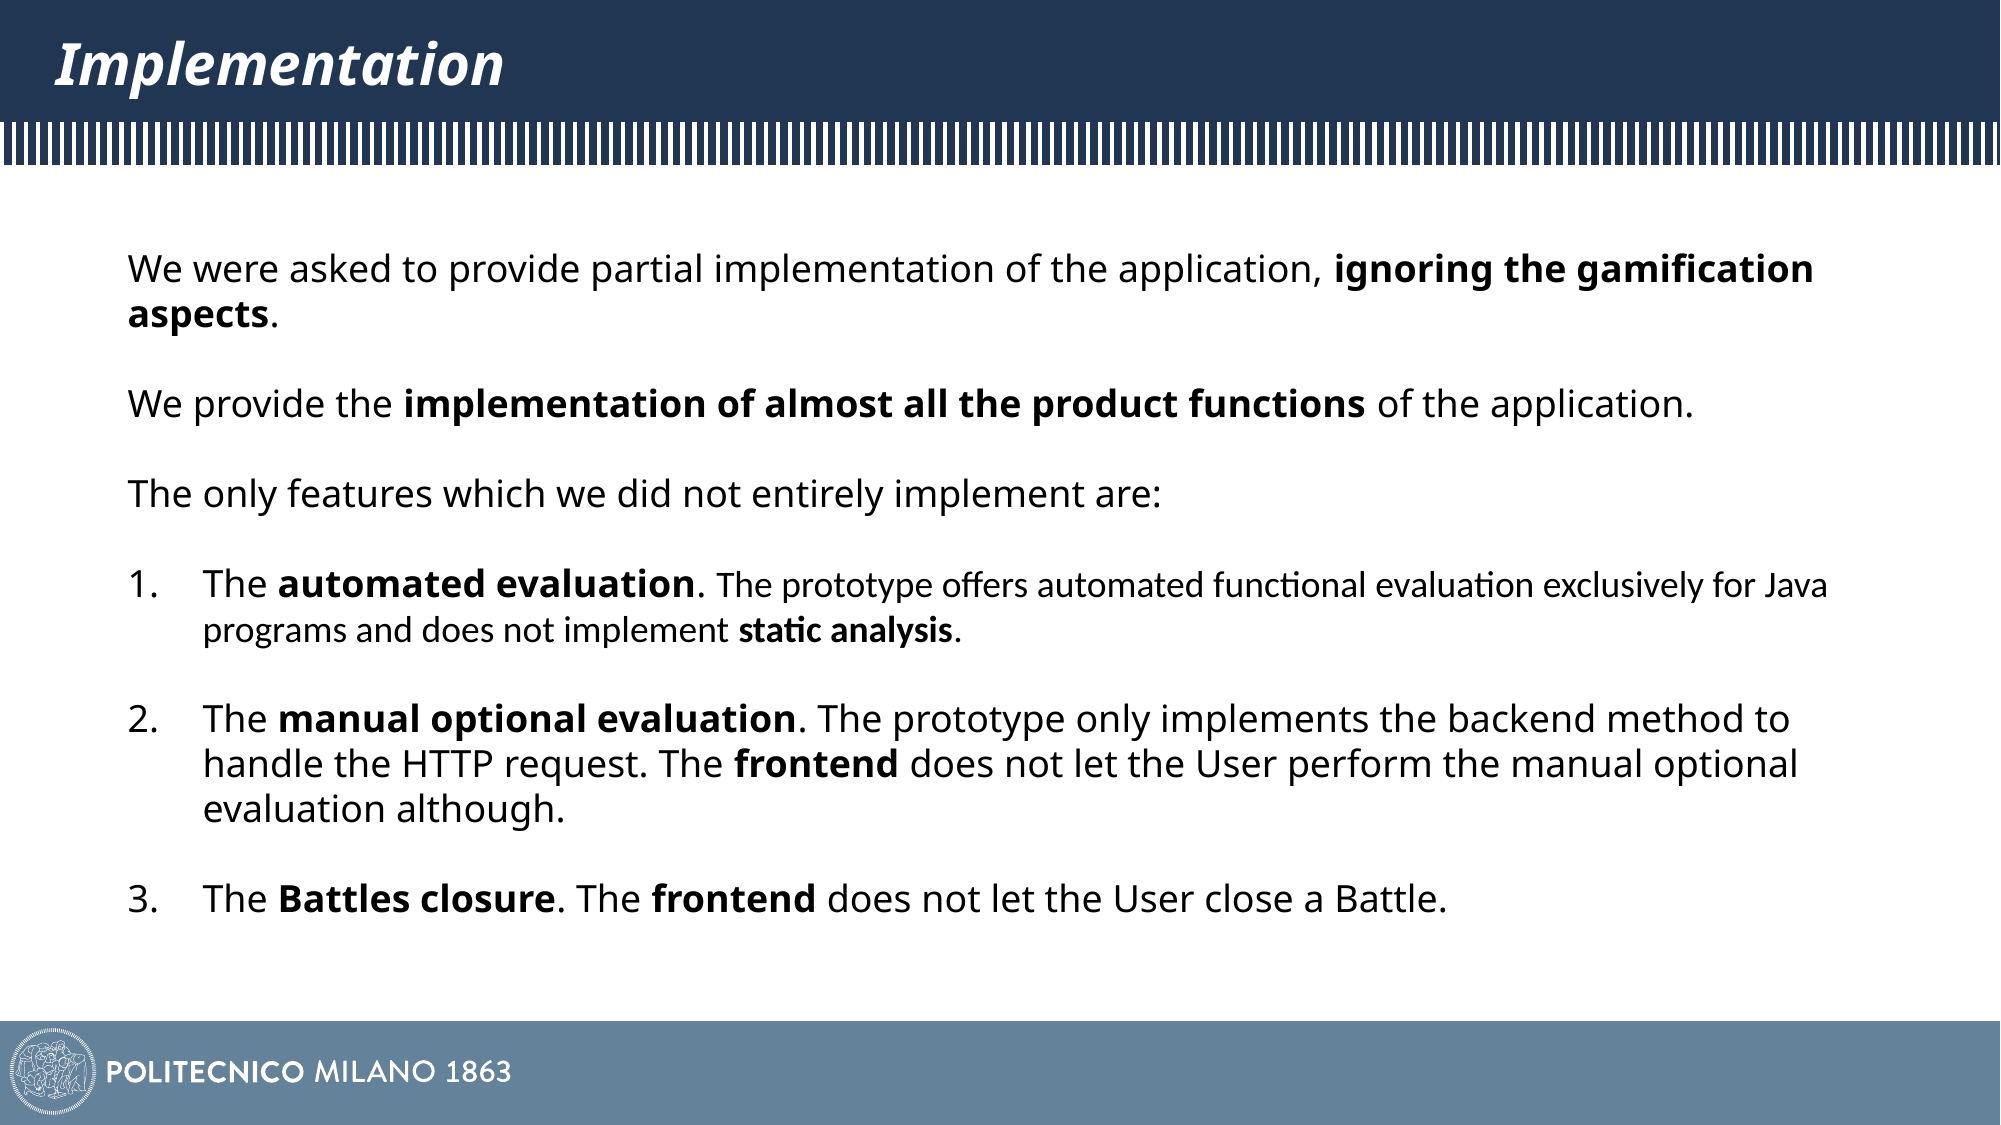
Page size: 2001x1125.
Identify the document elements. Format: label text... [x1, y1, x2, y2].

text_box We were asked to provide partial implementation of the application, ignoring the gamification aspects. We provide the implementation of almost all the product functions of the application. The only features which we did not entirely implement are: The automated evaluation. The prototype offers automated functional evaluation exclusively for Java programs and does not implement static analysis. The manual optional evaluation. The prototype only implements the backend method to handle the HTTP request. The frontend does not let the User perform the manual optional evaluation although. The Battles closure. The frontend does not let the User close a Battle. [113, 237, 1863, 928]
title Implementation [41, 22, 1186, 112]
